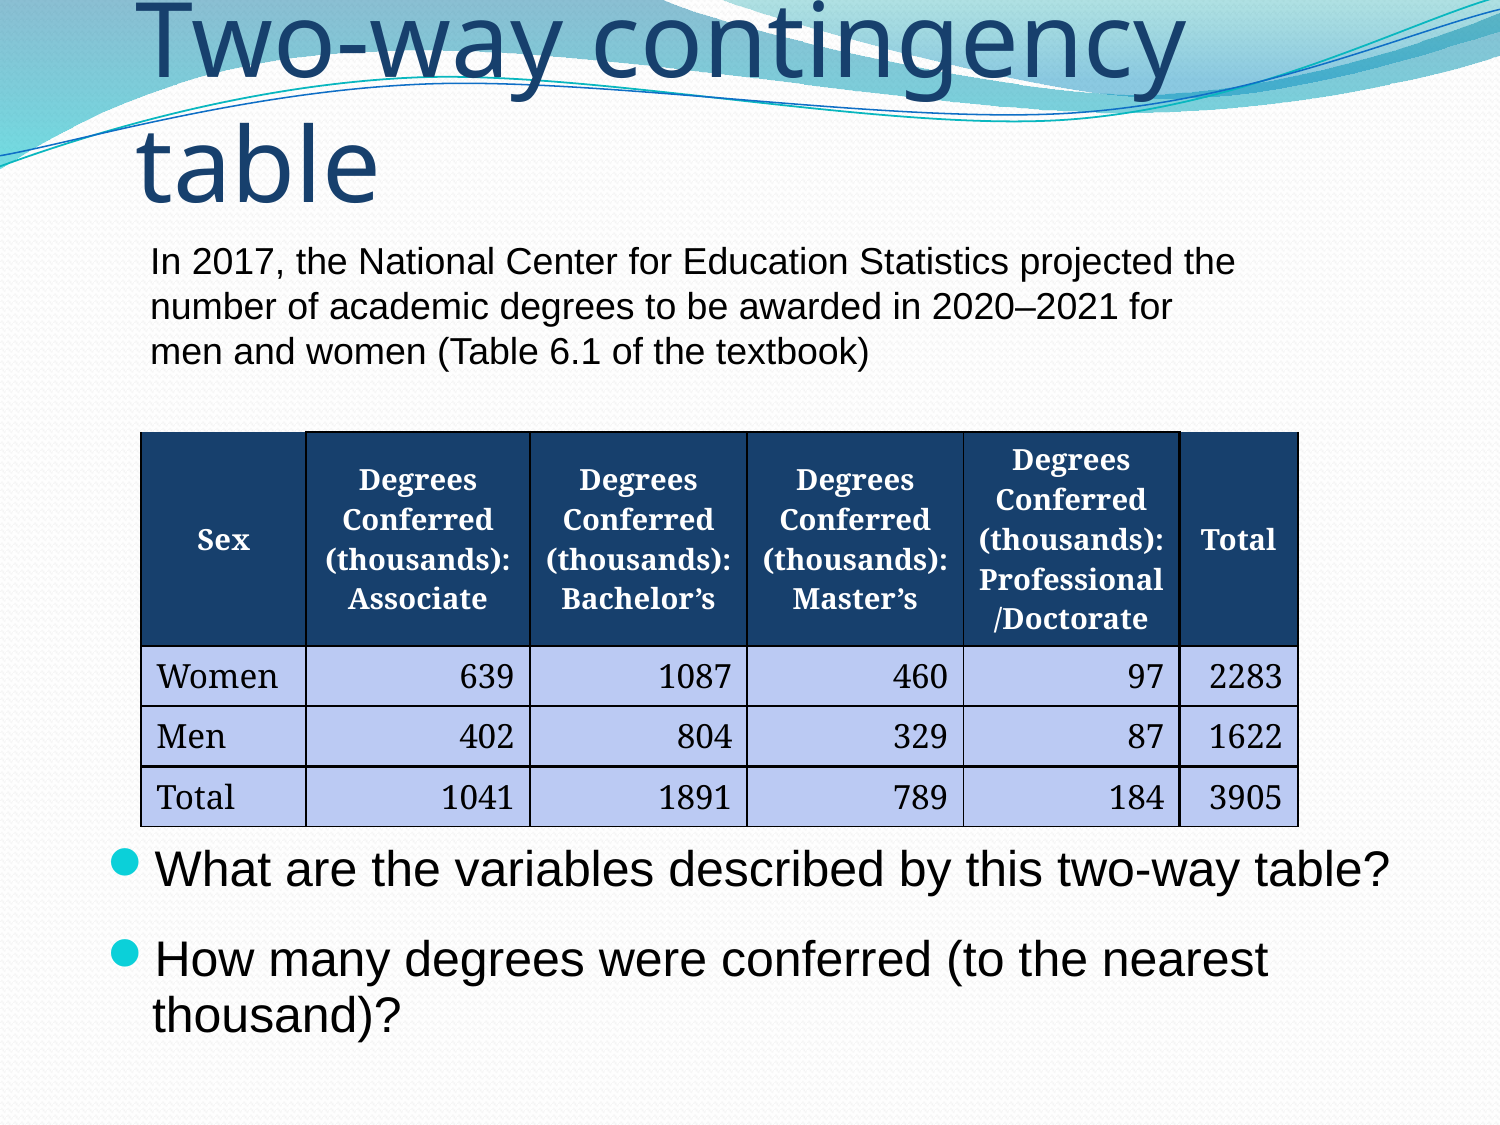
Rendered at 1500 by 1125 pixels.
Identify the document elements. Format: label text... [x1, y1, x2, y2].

table_cell 789 [748, 768, 963, 826]
table_cell 87 [964, 707, 1178, 765]
table_header Degrees Conferred (thousands): Master’s [748, 433, 963, 645]
table_header Degrees Conferred (thousands): Professional/Doctorate [964, 433, 1178, 645]
title Two-way contingency table [135, 23, 1411, 224]
table_cell 184 [964, 768, 1178, 826]
table_header Sex [142, 432, 305, 645]
table_header Degrees Conferred (thousands): Bachelor’s [531, 433, 746, 645]
text_box In 2017, the National Center for Education Statistics projected the number of academic degrees to be awarded in 2020–2021 for men and women (Table 6.1 of the textbook) [135, 229, 1252, 380]
table_cell 3905 [1181, 768, 1297, 826]
table_header Total [1181, 432, 1297, 645]
table_header Degrees Conferred (thousands): Associate [307, 433, 529, 645]
table_cell Women [142, 647, 305, 705]
list What are the variables described by this two-way table? How many degrees were conferred (to the nearest thousand)? [92, 833, 1454, 1125]
table_cell Men [142, 707, 305, 765]
table_cell 460 [748, 647, 963, 705]
table_cell 804 [531, 707, 746, 765]
table_cell 2283 [1181, 647, 1297, 705]
table_cell 639 [307, 647, 529, 705]
table_cell 1041 [307, 768, 529, 826]
table_cell 1622 [1181, 707, 1297, 765]
table_cell 97 [964, 647, 1178, 705]
table_cell 329 [748, 707, 963, 765]
table_cell 1087 [531, 647, 746, 705]
table_cell 402 [307, 707, 529, 765]
table_cell Total [142, 768, 305, 826]
table_cell 1891 [531, 768, 746, 826]
